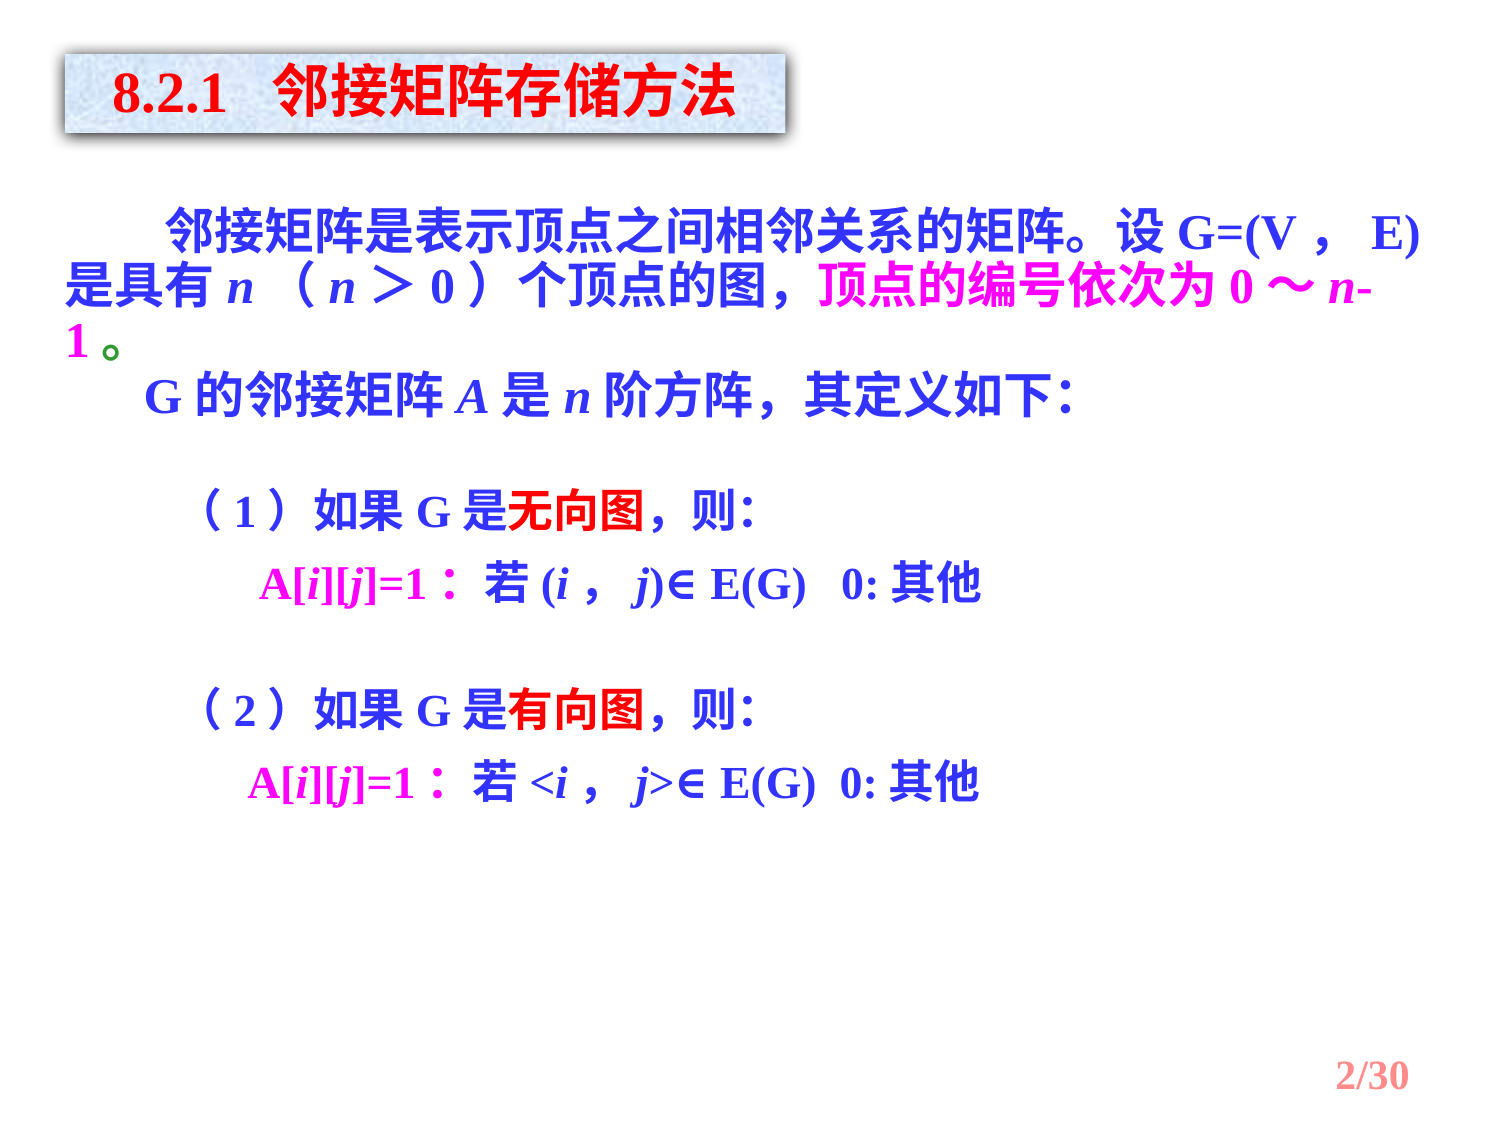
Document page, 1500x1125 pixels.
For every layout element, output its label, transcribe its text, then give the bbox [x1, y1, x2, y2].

text_box 8.2.1 邻接矩阵存储方法 [64, 54, 786, 133]
text_box G的邻接矩阵A是n阶方阵，其定义如下： [128, 363, 1125, 432]
text_box 邻接矩阵是表示顶点之间相邻关系的矩阵。设G=(V，E)是具有n（n＞0）个顶点的图，顶点的编号依次为0～n-1。 [50, 199, 1438, 376]
slide_number /30 [1074, 1042, 1425, 1103]
text_box （1）如果G是无向图，则： A[i][j]=1：若(i，j)∈E(G) 0:其他 [140, 480, 1090, 617]
text_box （2）如果G是有向图，则： A[i][j]=1：若<i，j>∈E(G) 0:其他 [140, 679, 1102, 817]
